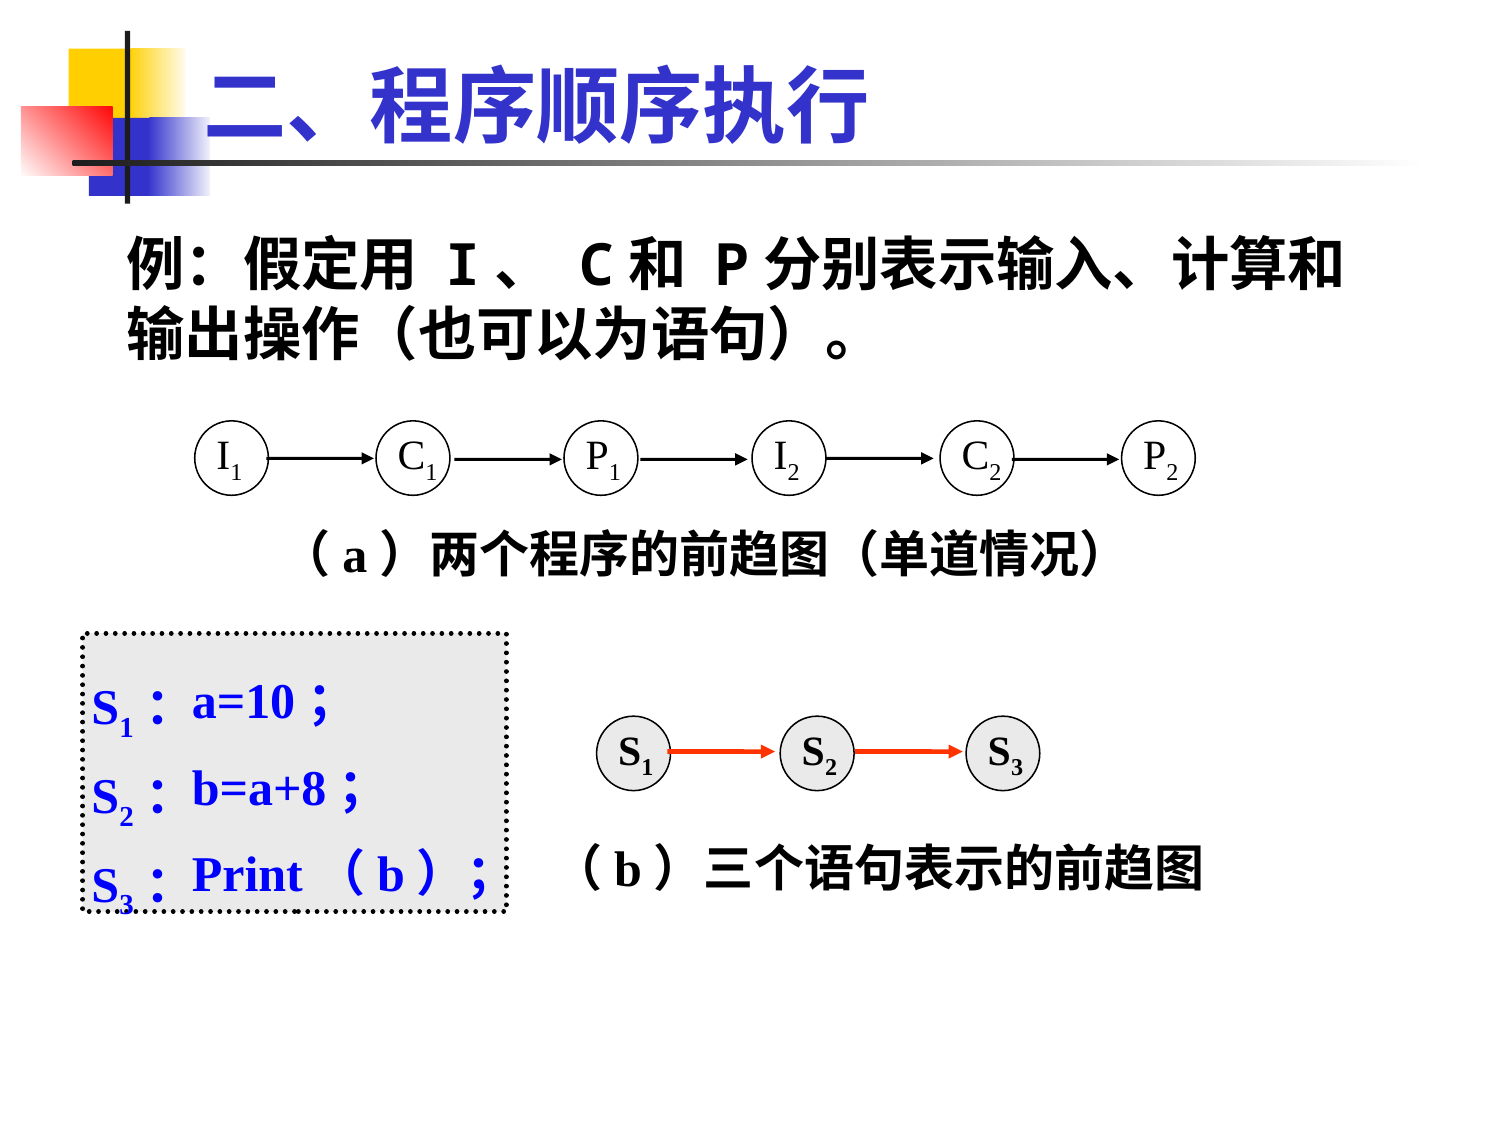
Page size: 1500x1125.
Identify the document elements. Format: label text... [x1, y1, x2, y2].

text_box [194, 420, 1210, 498]
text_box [76, 632, 550, 931]
text_box [690, 745, 774, 758]
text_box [596, 715, 685, 793]
text_box 例：假定用 I、 C和 P分别表示输入、计算和输出操作（也可以为语句）。 [112, 219, 1400, 375]
text_box 二、程序顺序执行 [188, 55, 999, 161]
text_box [779, 715, 868, 793]
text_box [965, 715, 1054, 793]
text_box （a）两个程序的前趋图（单道情况） [265, 515, 1199, 651]
text_box （b）三个语句表示的前趋图 [554, 828, 1235, 905]
text_box [874, 745, 960, 758]
